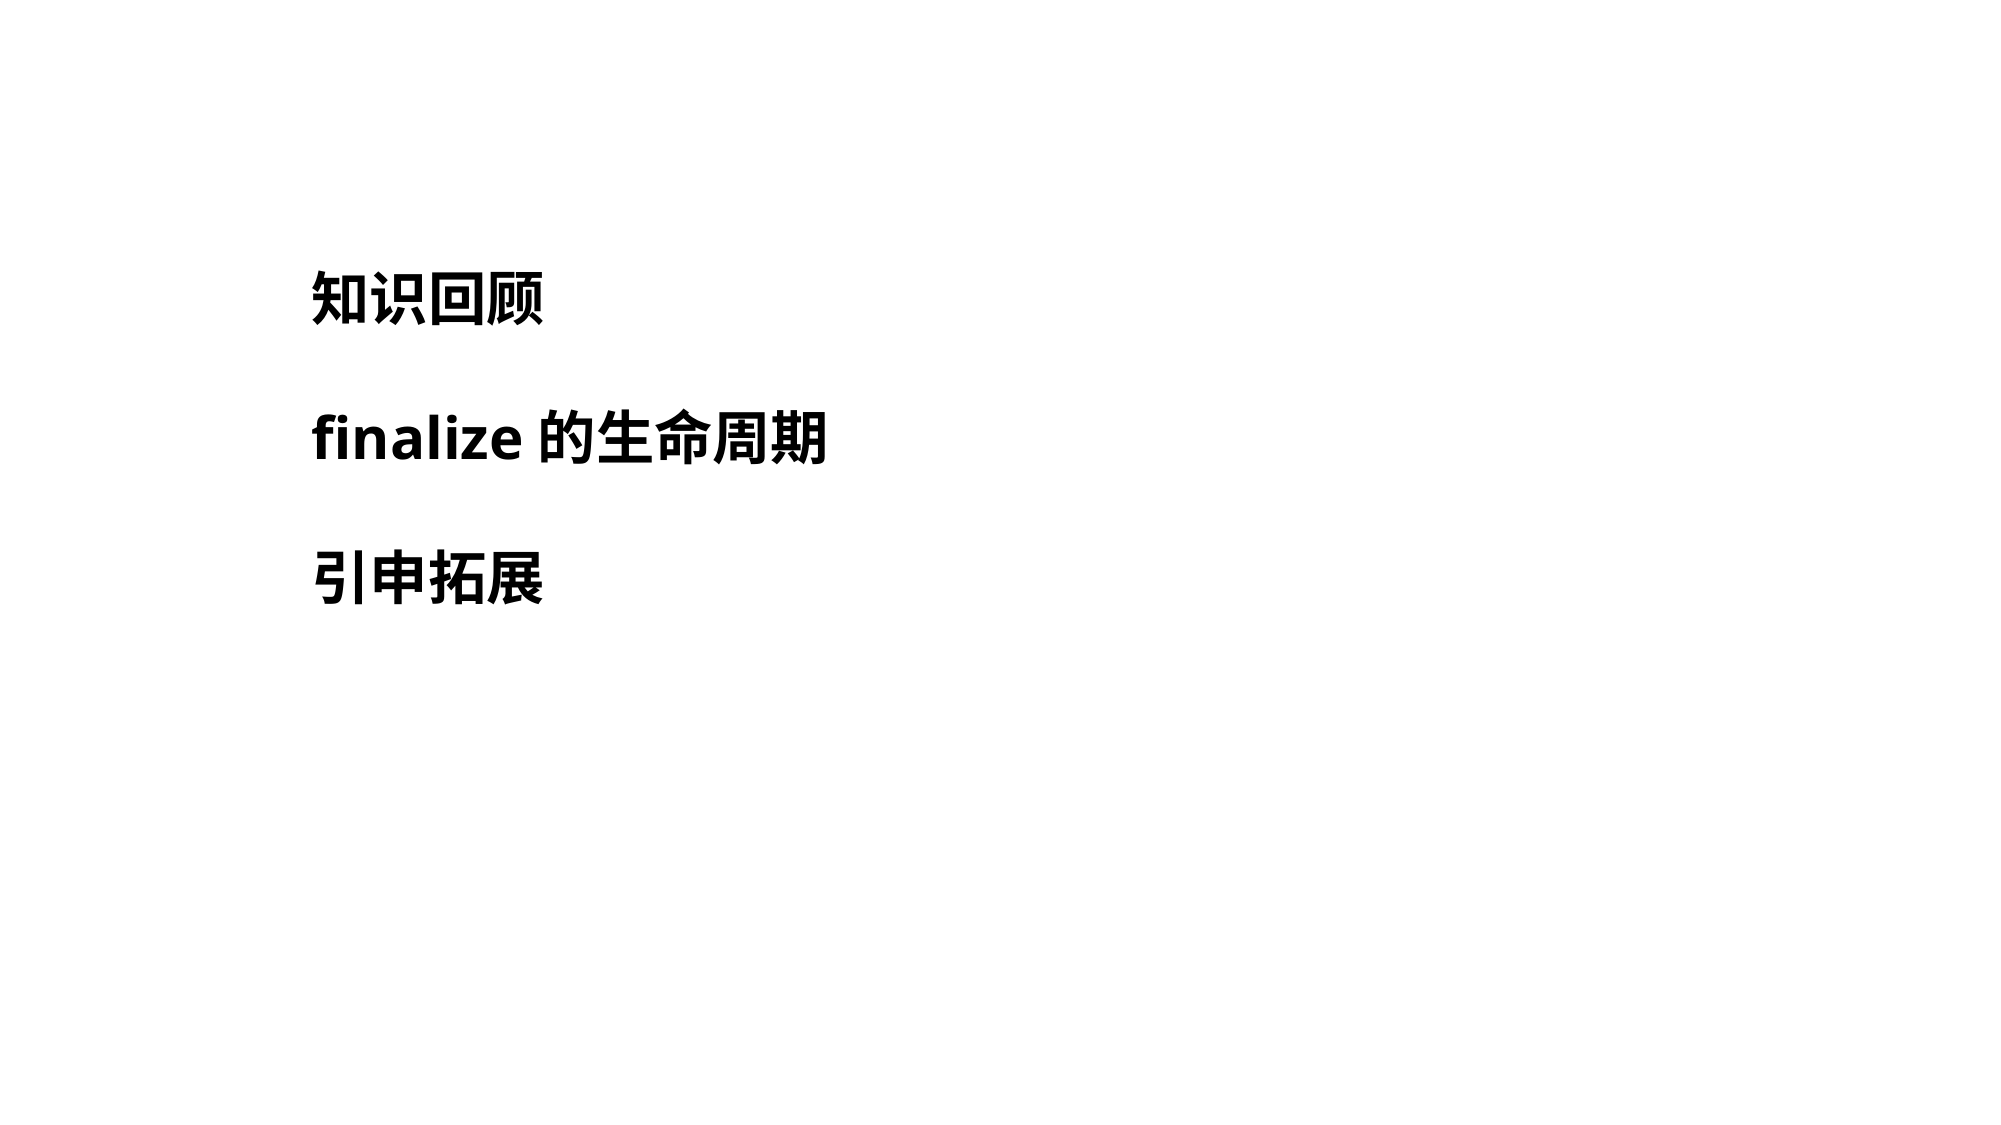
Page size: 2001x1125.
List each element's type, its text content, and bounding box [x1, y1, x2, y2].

text_box 知识回顾 finalize的生命周期 引申拓展 [296, 254, 1910, 619]
